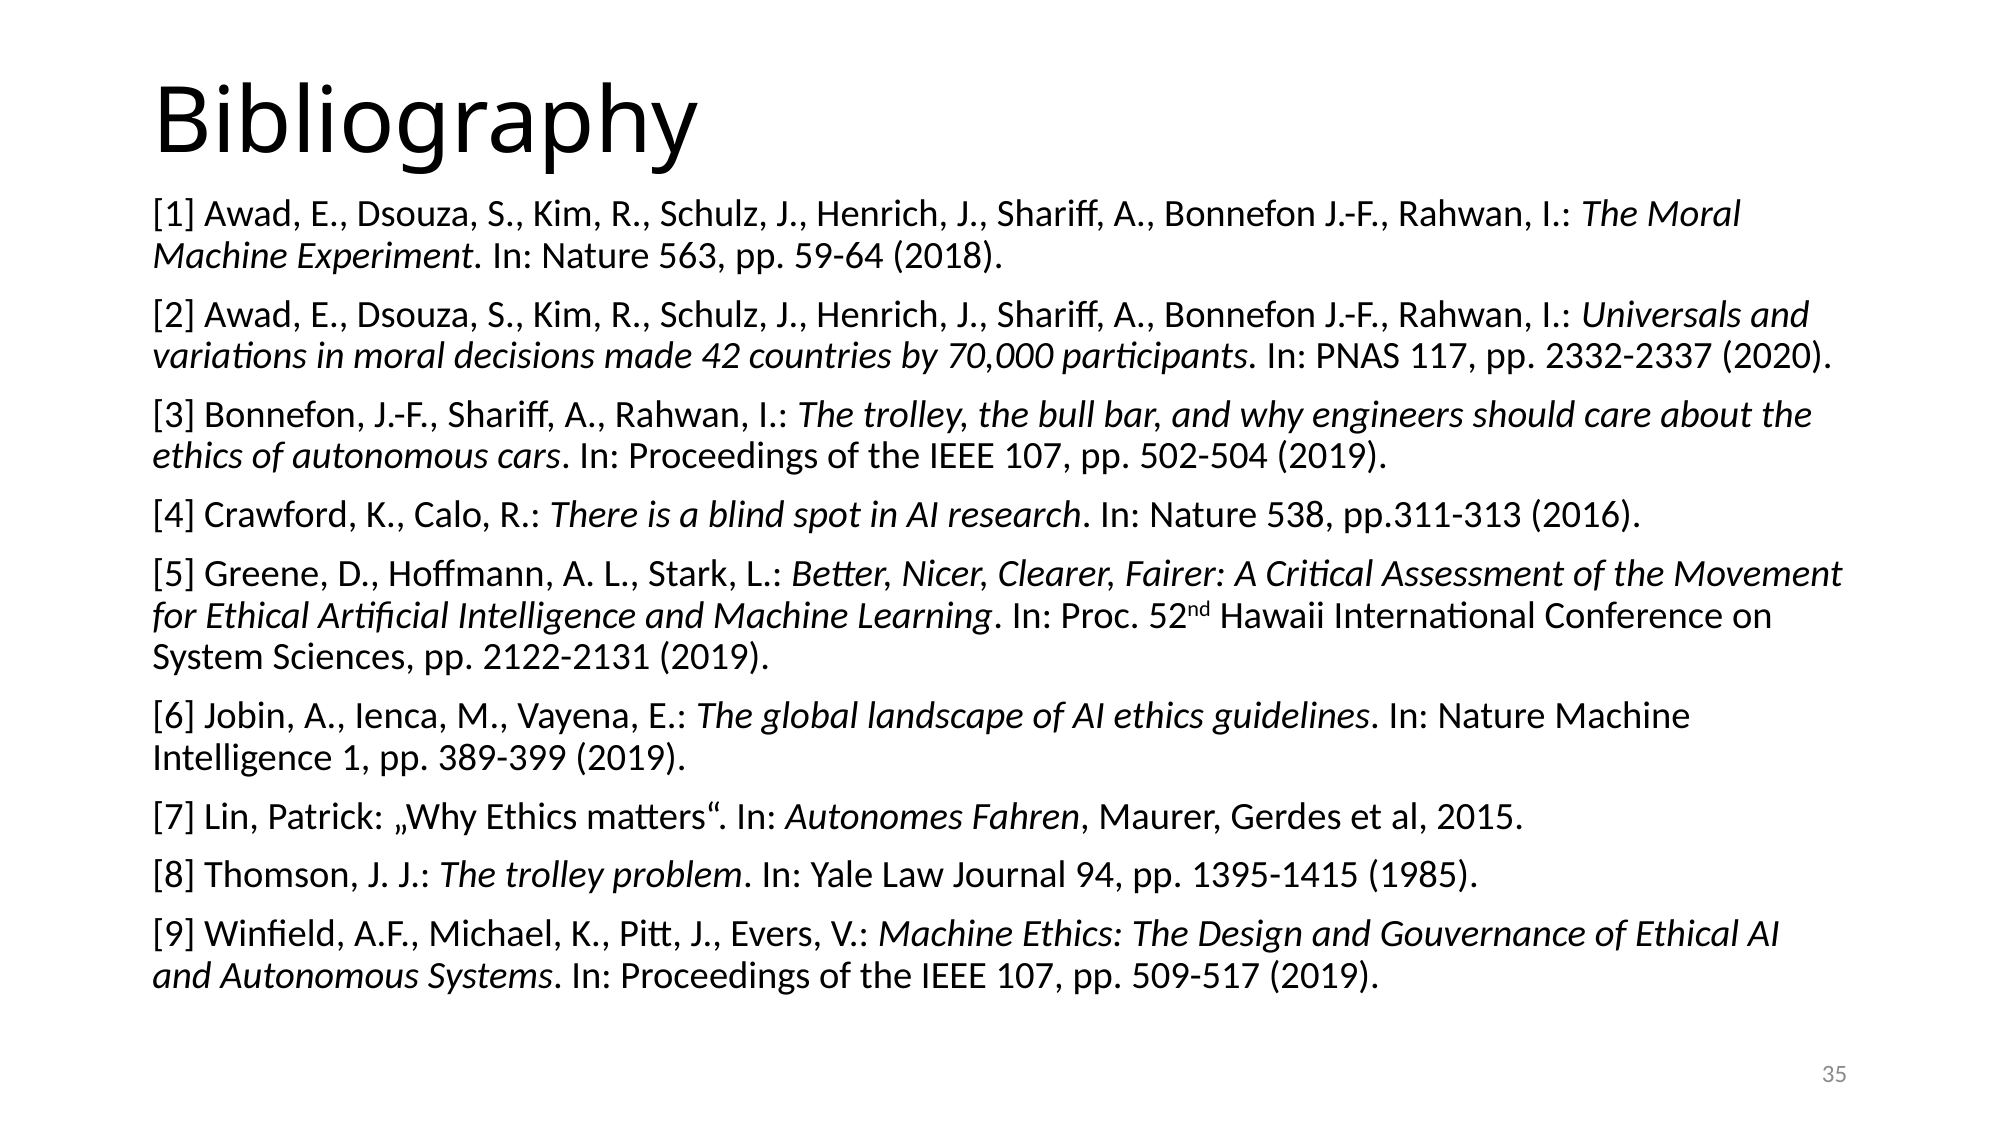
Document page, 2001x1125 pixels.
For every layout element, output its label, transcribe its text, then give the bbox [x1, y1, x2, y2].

title Bibliography [137, 59, 1863, 186]
list [1] Awad, E., Dsouza, S., Kim, R., Schulz, J., Henrich, J., Shariff, A., Bonnefon J.-F., Rahwan, I.: The Moral Machine Experiment. In: Nature 563, pp. 59-64 (2018). [2] Awad, E., Dsouza, S., Kim, R., Schulz, J., Henrich, J., Shariff, A., Bonnefon J.-F., Rahwan, I.: Universals and variations in moral decisions made 42 countries by 70,000 participants. In: PNAS 117, pp. 2332-2337 (2020). [3] Bonnefon, J.-F., Shariff, A., Rahwan, I.: The trolley, the bull bar, and why engineers should care about the ethics of autonomous cars. In: Proceedings of the IEEE 107, pp. 502-504 (2019). [4] Crawford, K., Calo, R.: There is a blind spot in AI research. In: Nature 538, pp.311-313 (2016). [5] Greene, D., Hoffmann, A. L., Stark, L.: Better, Nicer, Clearer, Fairer: A Critical Assessment of the Movement for Ethical Artificial Intelligence and Machine Learning. In: Proc. 52nd Hawaii International Conference on System Sciences, pp. 2122-2131 (2019). [6] Jobin, A., Ienca, M., Vayena, E.: The global landscape of AI ethics guidelines. In: Nature Machine Intelligence 1, pp. 389-399 (2019). [7] Lin, Patrick: „Why Ethics matters“. In: Autonomes Fahren, Maurer, Gerdes et al, 2015. [8] Thomson, J. J.: The trolley problem. In: Yale Law Journal 94, pp. 1395-1415 (1985). [9] Winfield, A.F., Michael, K., Pitt, J., Evers, V.: Machine Ethics: The Design and Gouvernance of Ethical AI and Autonomous Systems. In: Proceedings of the IEEE 107, pp. 509-517 (2019). [137, 186, 1863, 1014]
slide_number 35 [1412, 1042, 1863, 1103]
